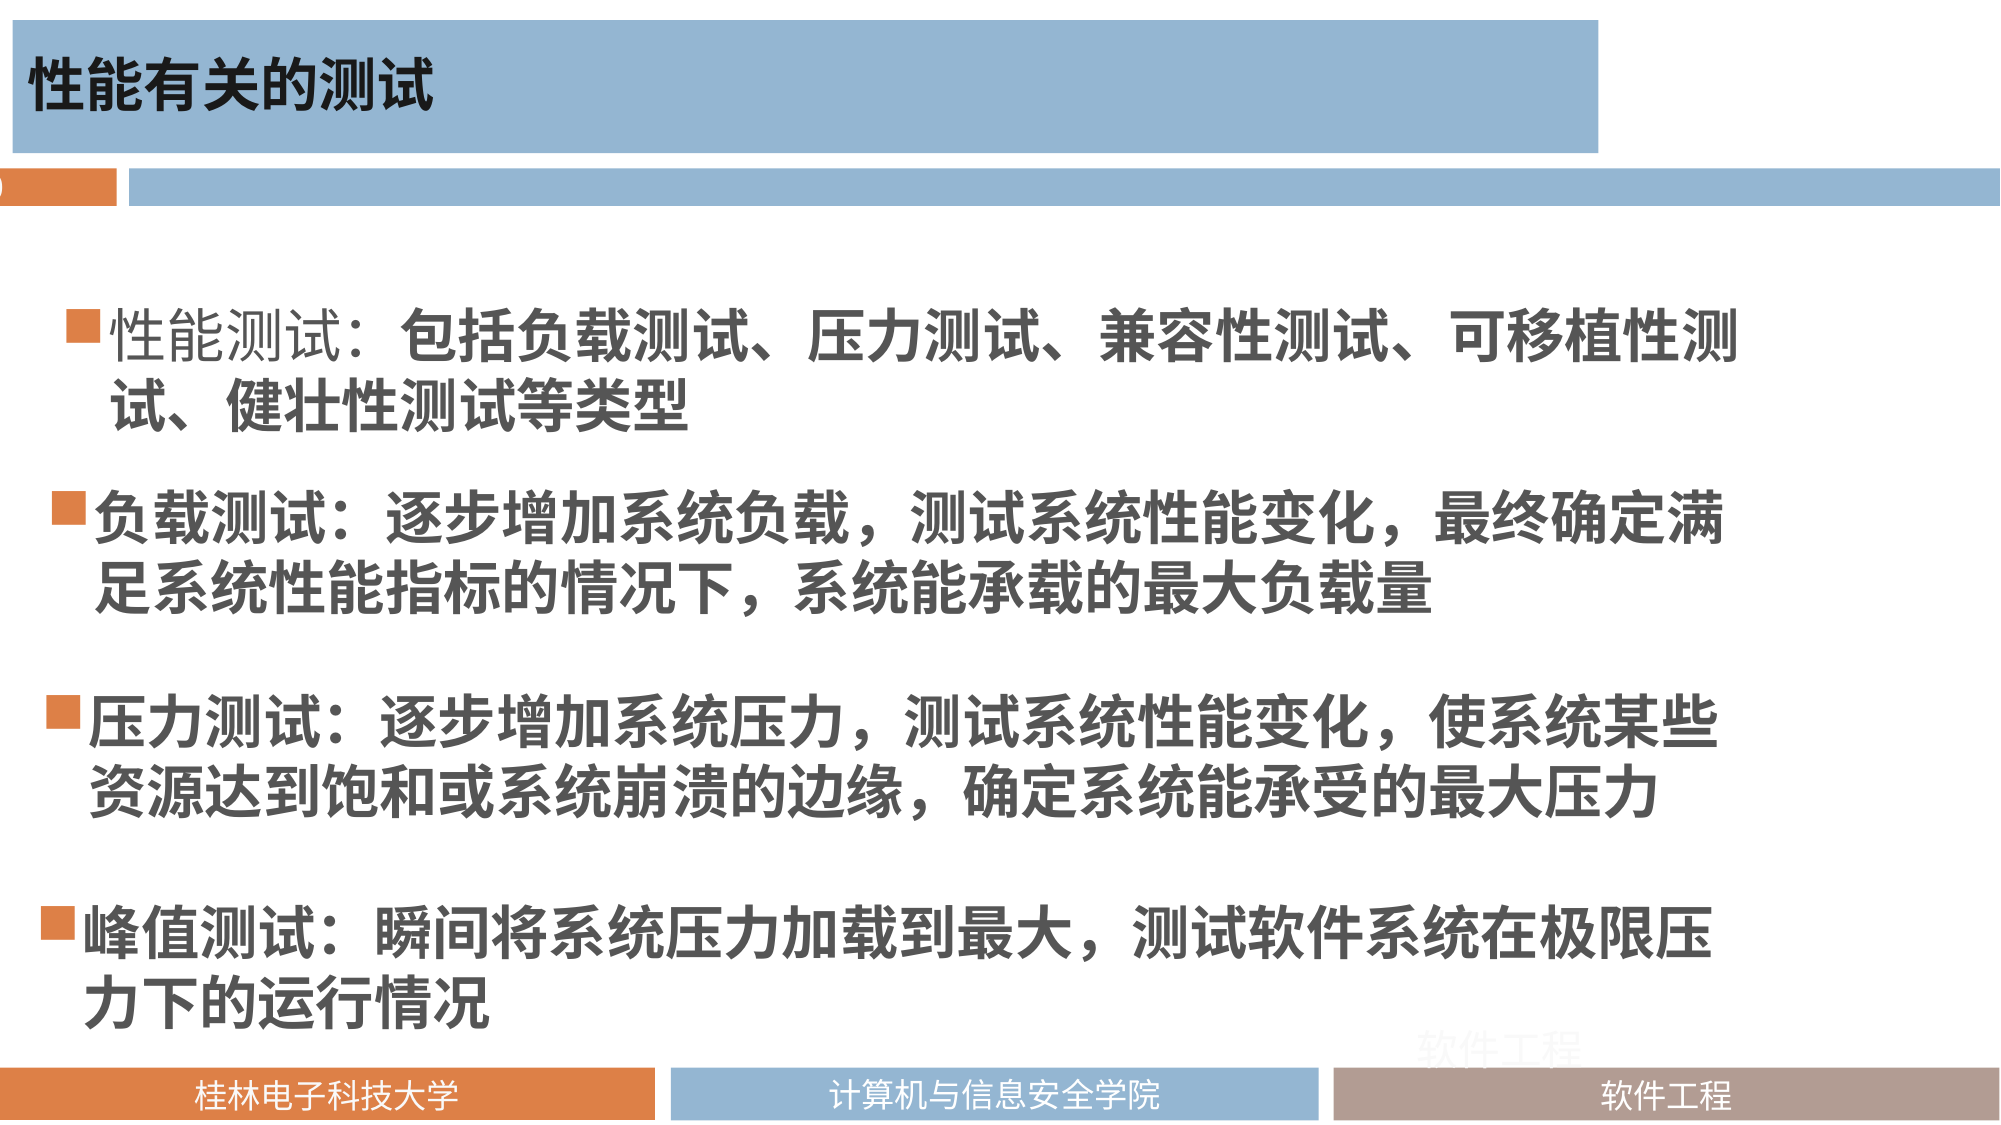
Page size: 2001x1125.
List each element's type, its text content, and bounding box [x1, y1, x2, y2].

text_box 负载测试：逐步增加系统负载，测试系统性能变化，最终确定满足系统性能指标的情况下，系统能承载的最大负载量 [32, 473, 1781, 629]
text_box 软件工程 [1250, 1044, 1750, 1105]
text_box [753, 1044, 1240, 1105]
text_box 性能测试：包括负载测试、压力测试、兼容性测试、可移植性测试、健壮性测试等类型 [46, 291, 1796, 447]
subtitle 性能有关的测试 [12, 19, 1599, 154]
text_box 压力测试：逐步增加系统压力，测试系统性能变化，使系统某些资源达到饱和或系统崩溃的边缘，确定系统能承受的最大压力 [26, 677, 1776, 833]
text_box 峰值测试：瞬间将系统压力加载到最大，测试软件系统在极限压力下的运行情况 [21, 888, 1770, 1044]
text_box [303, 49, 1671, 291]
